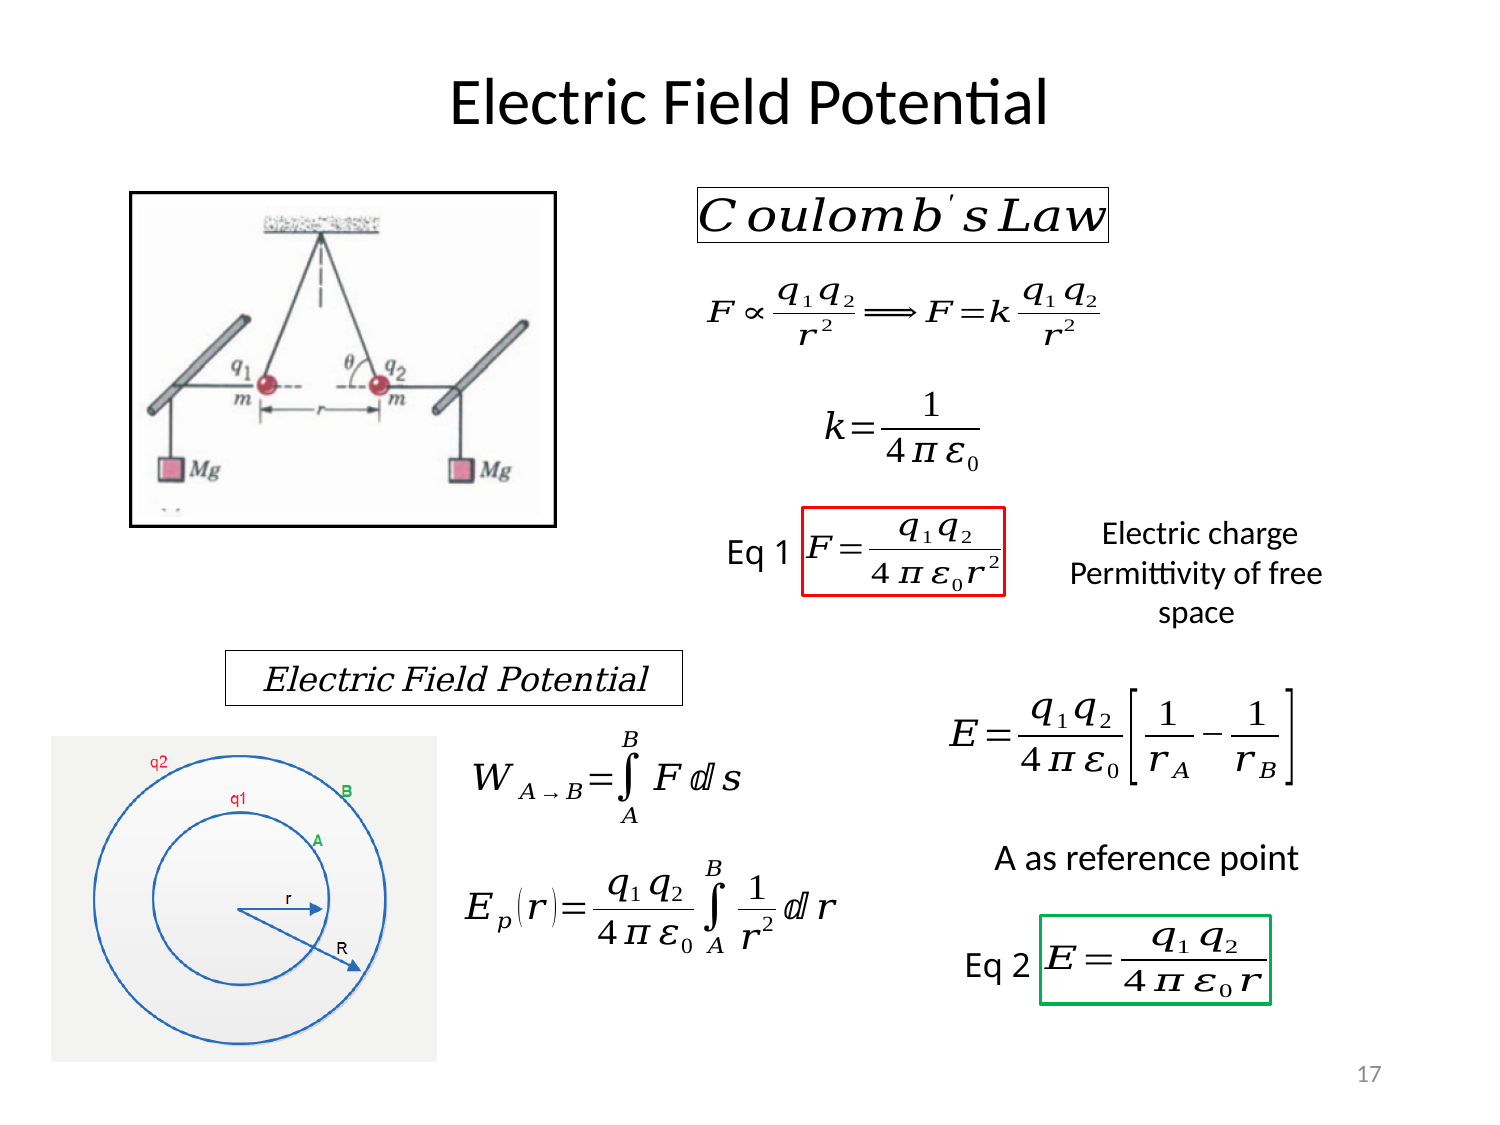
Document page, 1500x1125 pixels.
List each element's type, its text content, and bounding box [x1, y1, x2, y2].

text_box Electric Field Potential [103, 59, 1397, 241]
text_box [51, 650, 839, 1062]
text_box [903, 687, 1408, 1003]
slide_number 17 [1059, 1042, 1397, 1103]
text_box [129, 187, 1342, 640]
